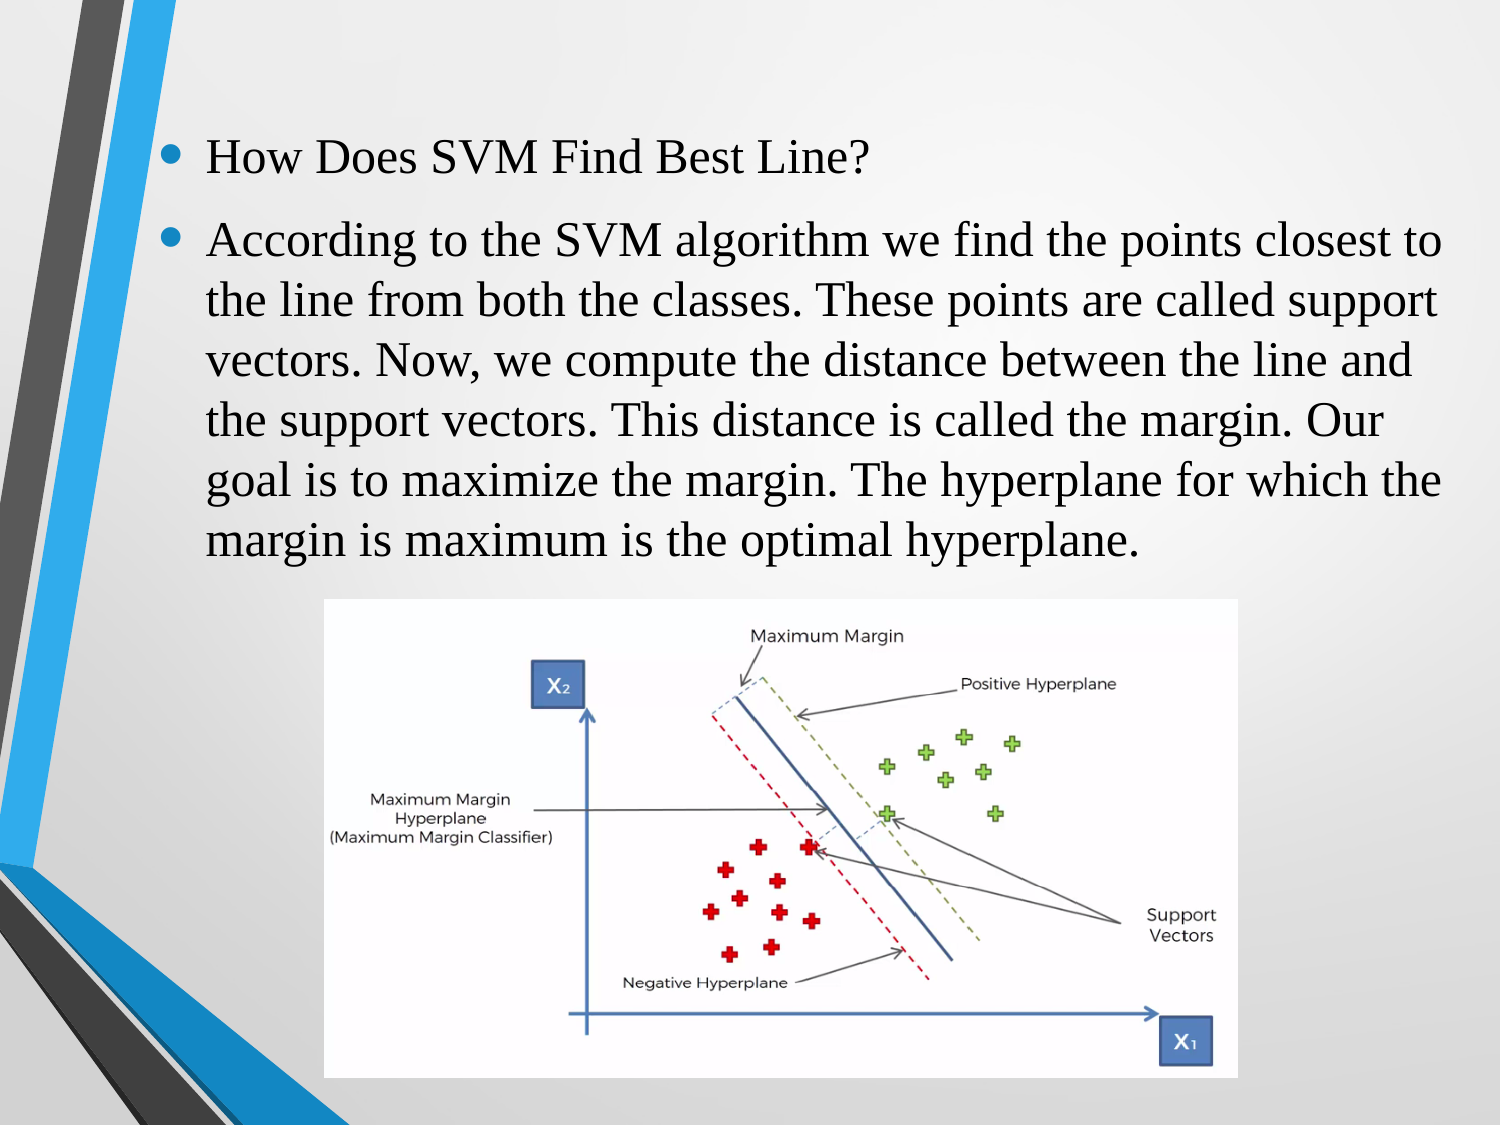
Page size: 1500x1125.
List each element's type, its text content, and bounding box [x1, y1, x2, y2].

picture [324, 599, 1238, 1079]
list How Does SVM Find Best Line? According to the SVM algorithm we find the points closest to the line from both the classes. These points are called support vectors. Now, we compute the distance between the line and the support vectors. This distance is called the margin. Our goal is to maximize the margin. The hyperplane for which the margin is maximum is the optimal hyperplane. [143, 36, 1494, 737]
